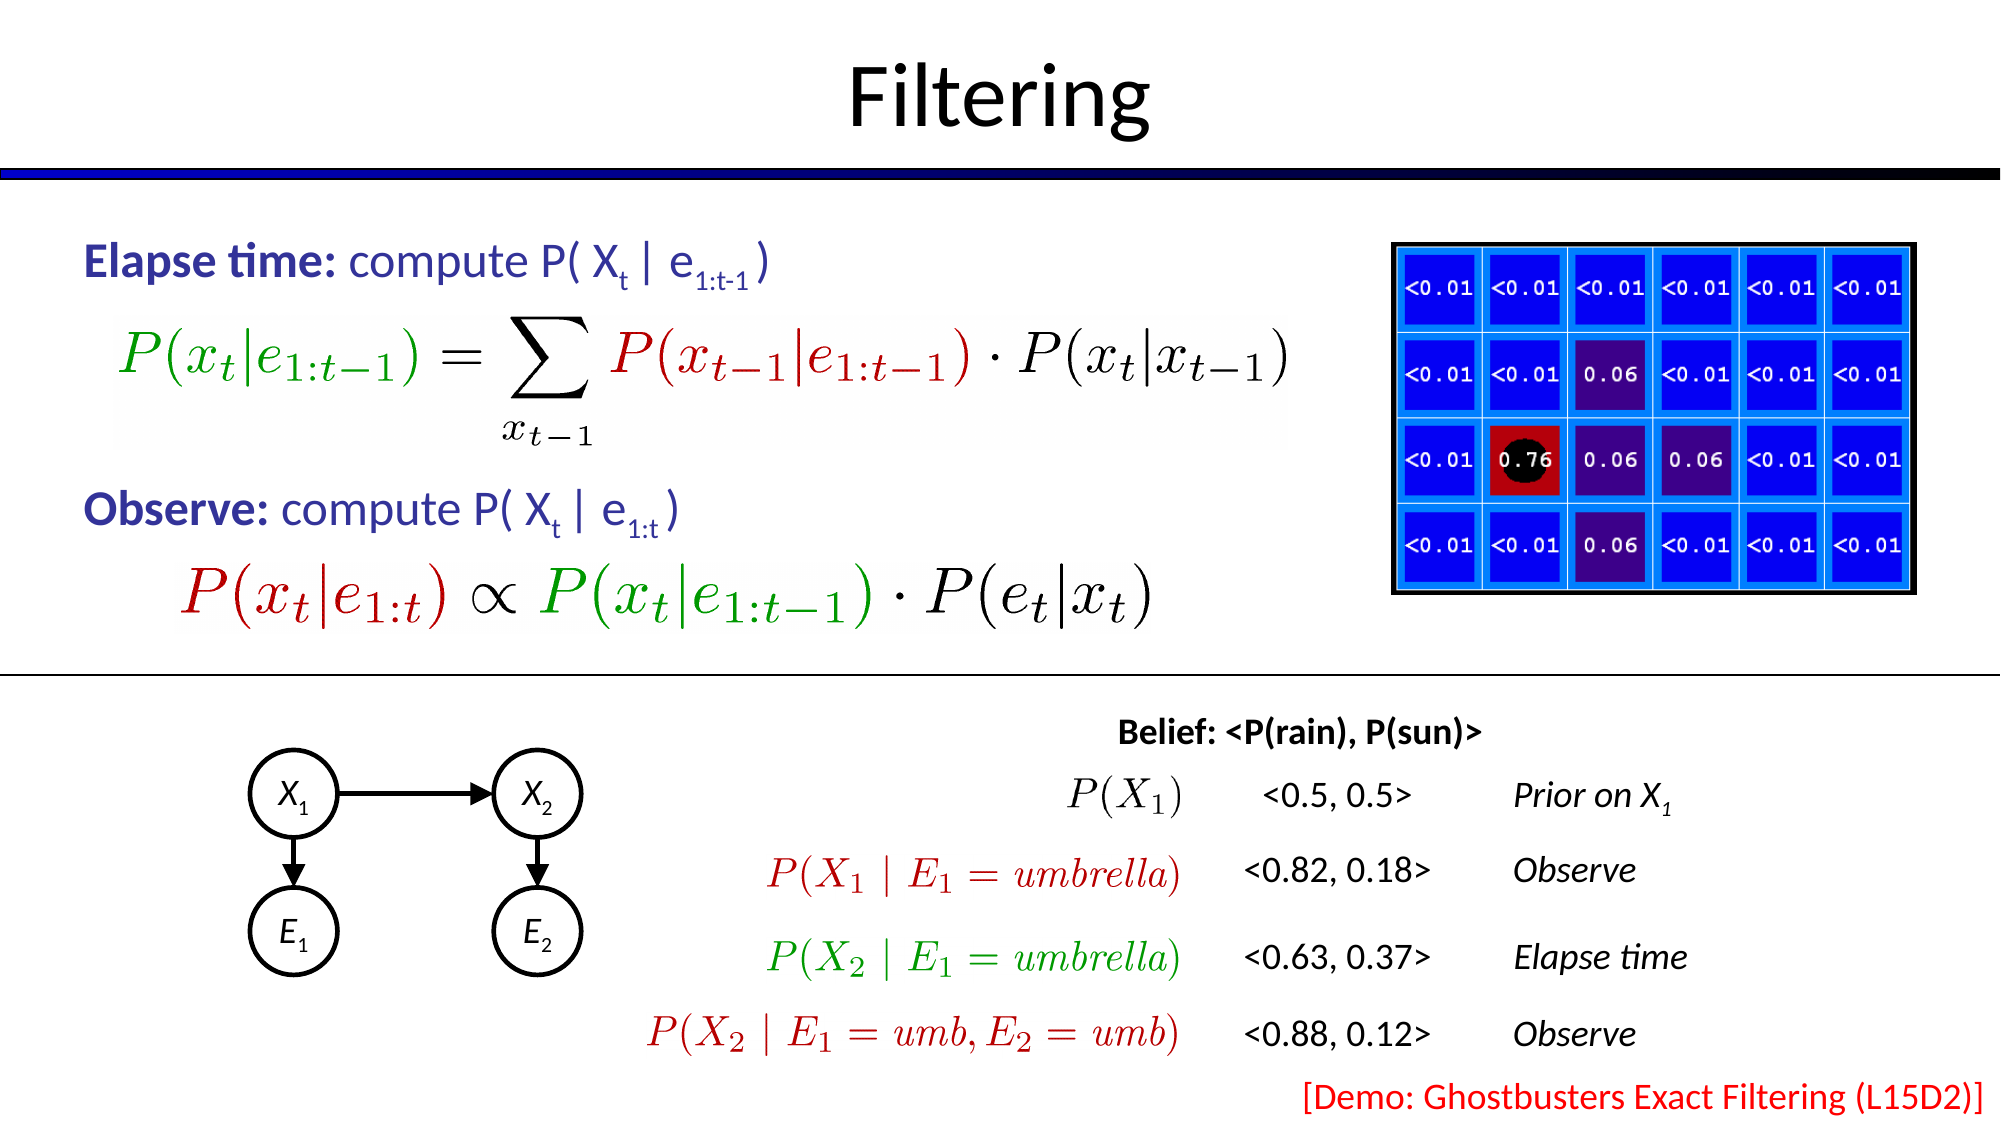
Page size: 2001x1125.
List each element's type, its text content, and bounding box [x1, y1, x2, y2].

text_box E2 [493, 887, 582, 975]
picture [645, 1012, 1180, 1059]
text_box Observe [1497, 837, 1653, 898]
picture [766, 937, 1180, 984]
picture [766, 853, 1180, 901]
text_box Prior on X1 [1498, 762, 1687, 829]
text_box [Demo: Ghostbusters Exact Filtering (L15D2)] [1262, 1064, 2000, 1125]
text_box Observe [1497, 1001, 1653, 1062]
picture [1390, 242, 1918, 596]
text_box <0.63, 0.37> [1228, 924, 1447, 985]
picture [1066, 774, 1180, 821]
text_box E1 [249, 887, 338, 975]
text_box Belief: <P(rain), P(sun)> [1102, 699, 1499, 760]
list Elapse time: compute P( Xt | e1:t-1 ) Observe: compute P( Xt | e1:t ) [12, 687, 1363, 943]
picture [174, 562, 1151, 634]
text_box <0.5, 0.5> [1247, 762, 1428, 823]
picture [112, 314, 1288, 451]
text_box <0.82, 0.18> [1228, 837, 1447, 898]
text_box X2 [493, 749, 582, 838]
text_box Elapse time [1498, 924, 1704, 985]
list Elapse time: compute P( Xt | e1:t-1 ) Observe: compute P( Xt | e1:t ) [12, 199, 1363, 674]
title Filtering [0, 0, 2000, 184]
text_box X1 [249, 749, 338, 838]
text_box <0.88, 0.12> [1228, 1001, 1447, 1062]
